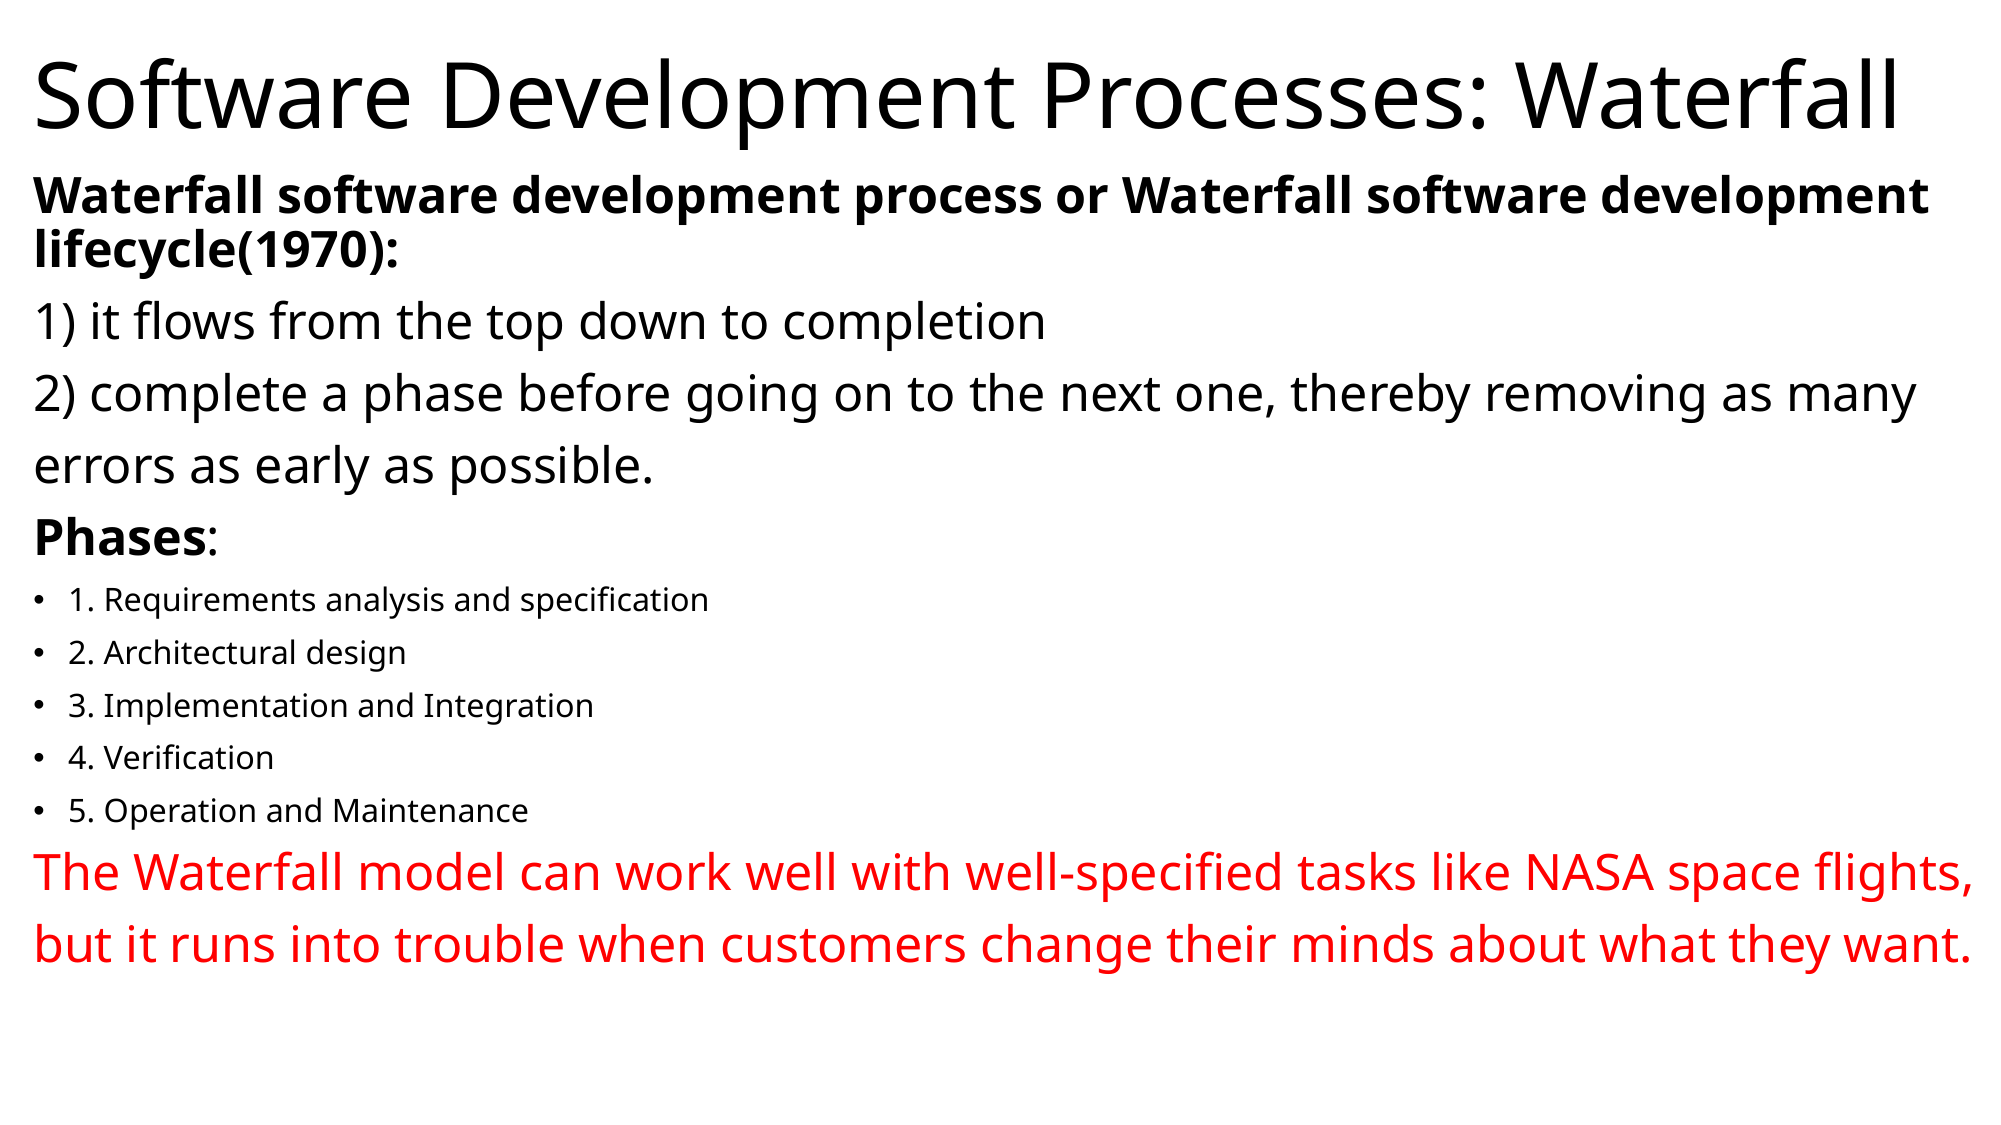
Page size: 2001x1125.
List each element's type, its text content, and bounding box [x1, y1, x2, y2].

list Waterfall software development process or Waterfall software development lifecycle(1970): 1) it flows from the top down to completion 2) complete a phase before going on to the next one, thereby removing as many errors as early as possible. Phases: 1. Requirements analysis and specification 2. Architectural design 3. Implementation and Integration 4. Verification 5. Operation and Maintenance The Waterfall model can work well with well-specified tasks like NASA space flights, but it runs into trouble when customers change their minds about what they want. [18, 163, 2000, 1093]
title Software Development Processes: Waterfall [18, 0, 1982, 163]
